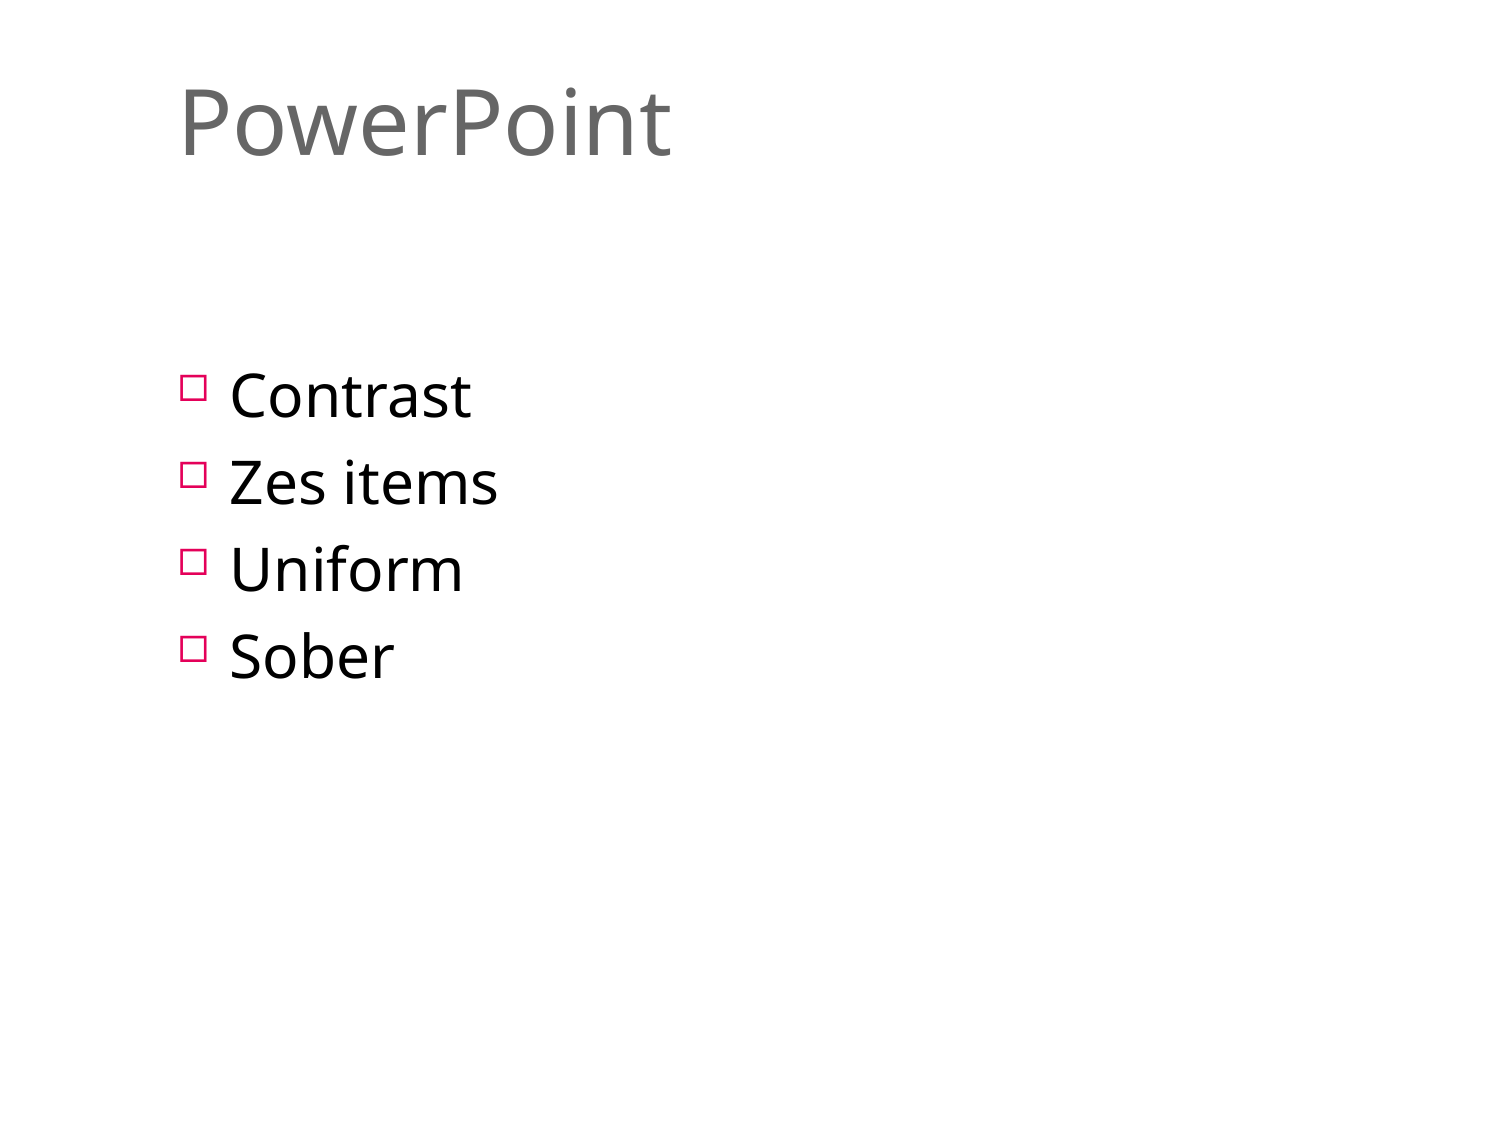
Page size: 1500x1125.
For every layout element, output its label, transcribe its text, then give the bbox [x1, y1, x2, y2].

title PowerPoint [162, 37, 1500, 200]
list Contrast Zes items Uniform Sober [162, 262, 1500, 1000]
